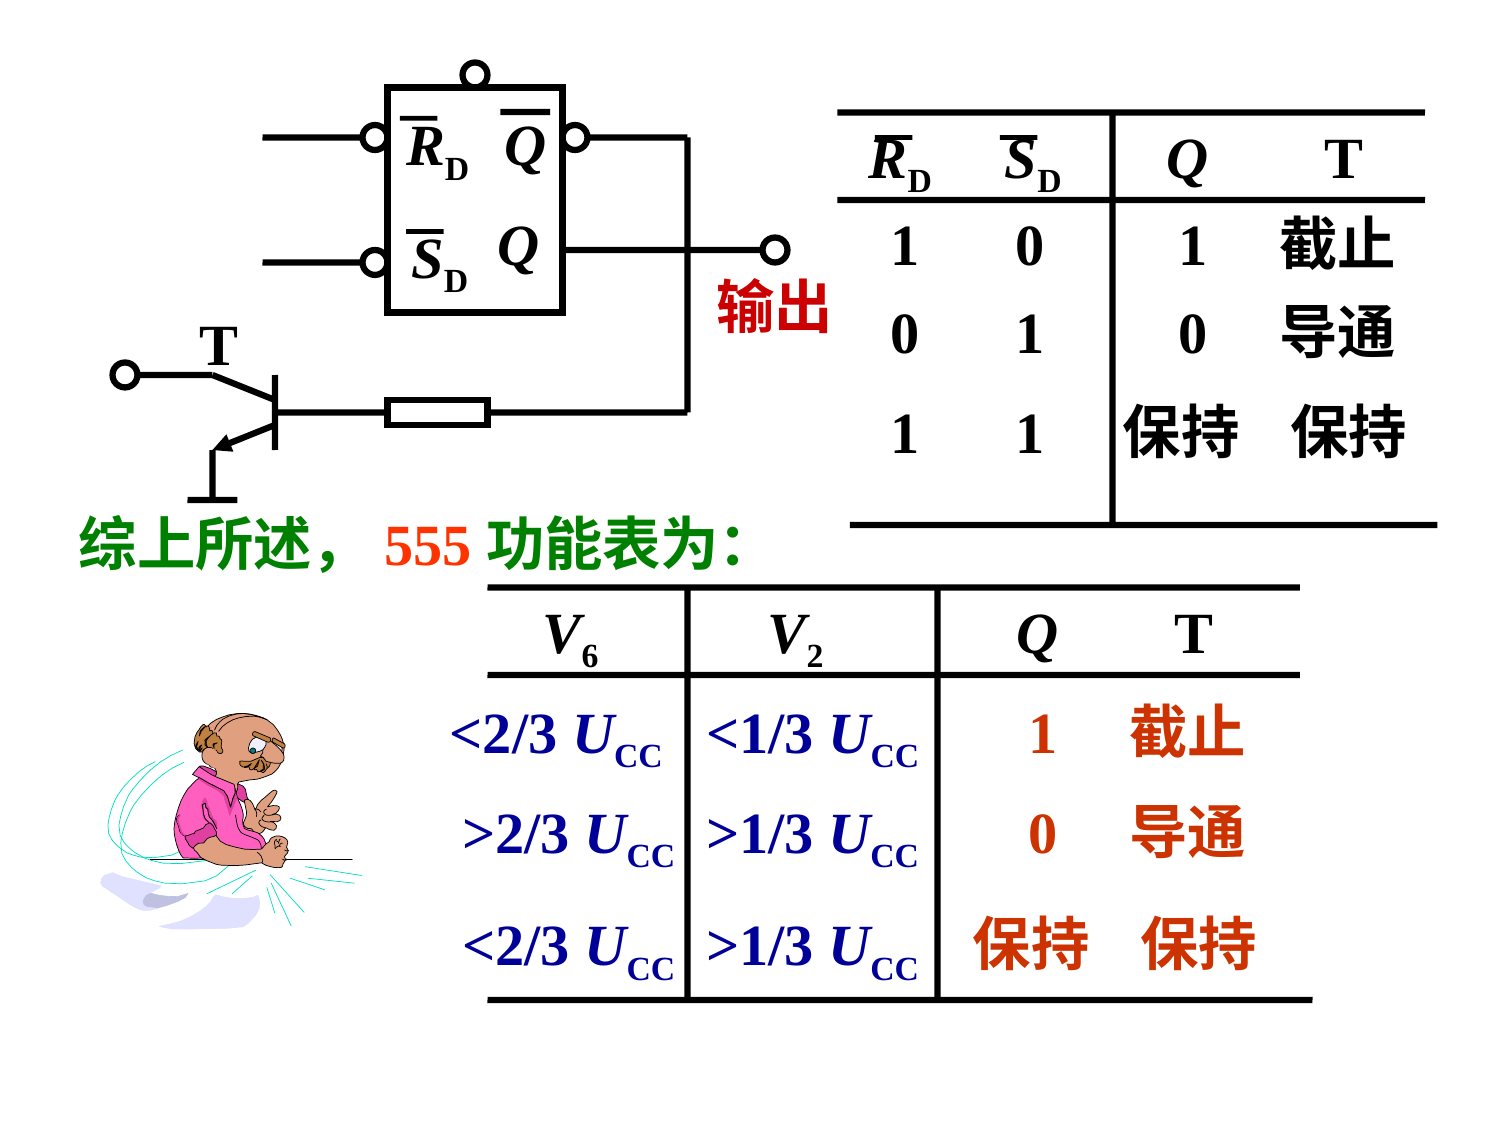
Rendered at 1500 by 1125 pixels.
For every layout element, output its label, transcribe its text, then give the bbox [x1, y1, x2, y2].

text_box 综上所述，555功能表为： [63, 500, 793, 585]
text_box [837, 112, 1438, 525]
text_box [1152, 1000, 1295, 1007]
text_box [112, 62, 850, 500]
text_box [412, 587, 1313, 1000]
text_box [99, 712, 363, 931]
